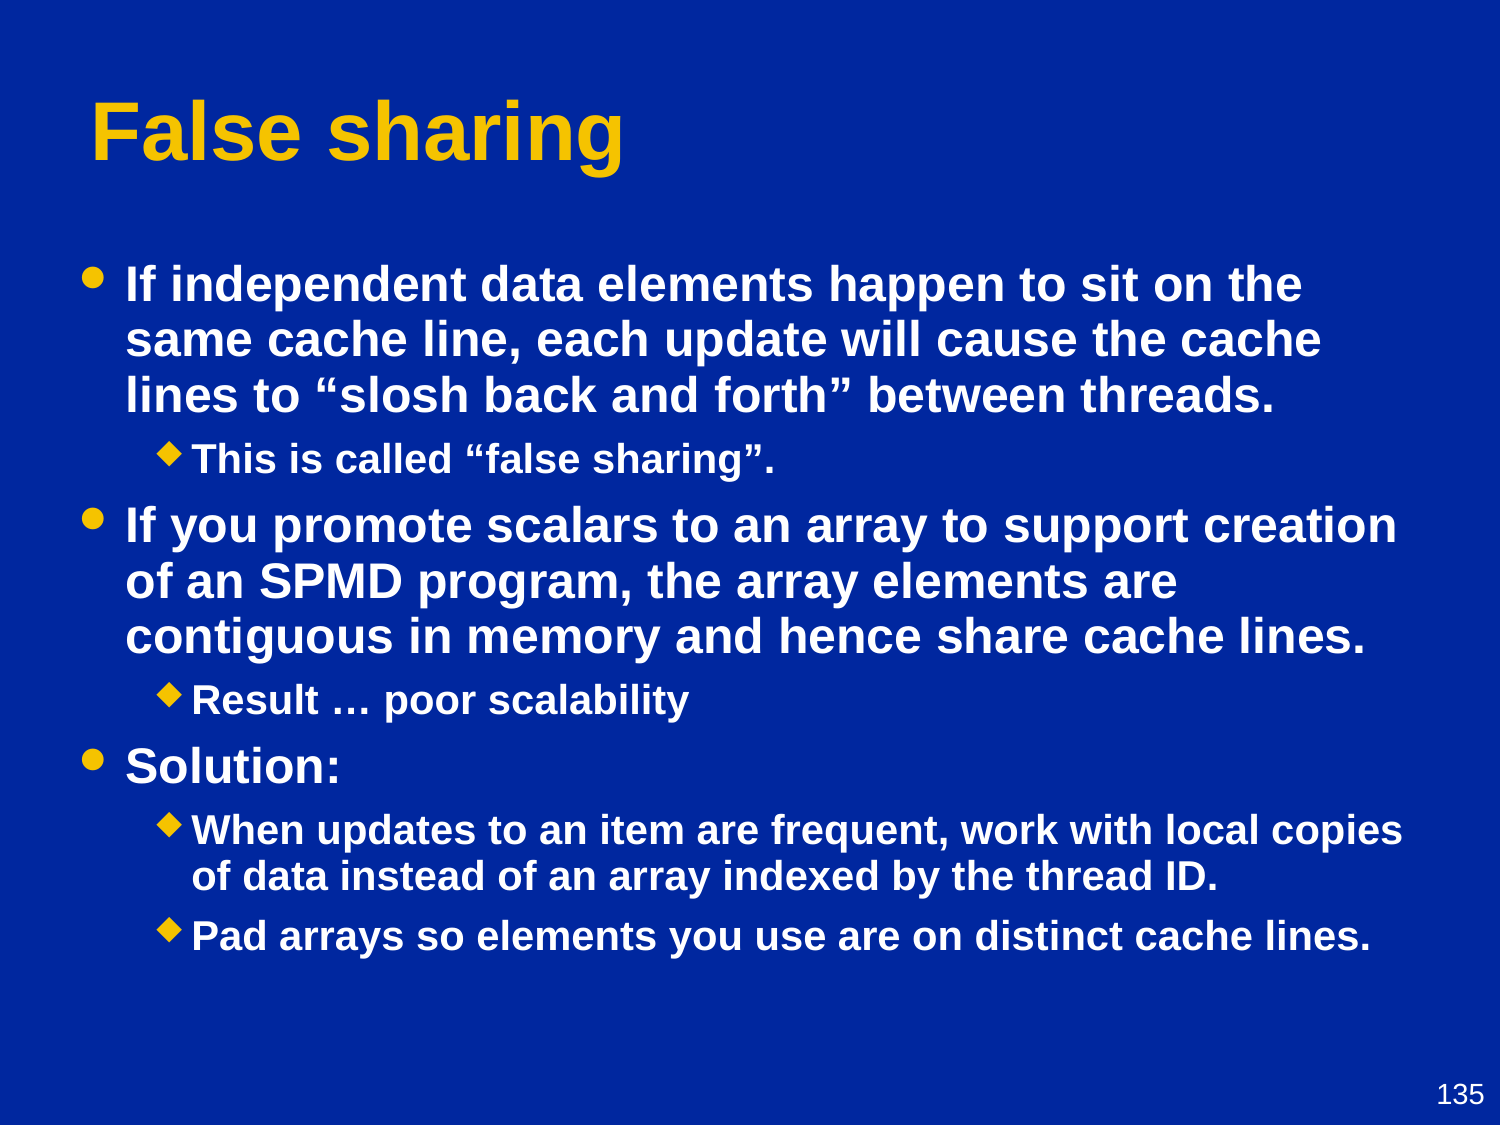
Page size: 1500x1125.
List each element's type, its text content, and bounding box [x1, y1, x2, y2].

list If independent data elements happen to sit on the same cache line, each update will cause the cache lines to “slosh back and forth” between threads. This is called “false sharing”. If you promote scalars to an array to support creation of an SPMD program, the array elements are contiguous in memory and hence share cache lines. Result … poor scalability Solution: When updates to an item are frequent, work with local copies of data instead of an array indexed by the thread ID. Pad arrays so elements you use are on distinct cache lines. [63, 248, 1461, 1040]
title False sharing [75, 40, 1470, 229]
slide_number 135 [1334, 1067, 1500, 1125]
